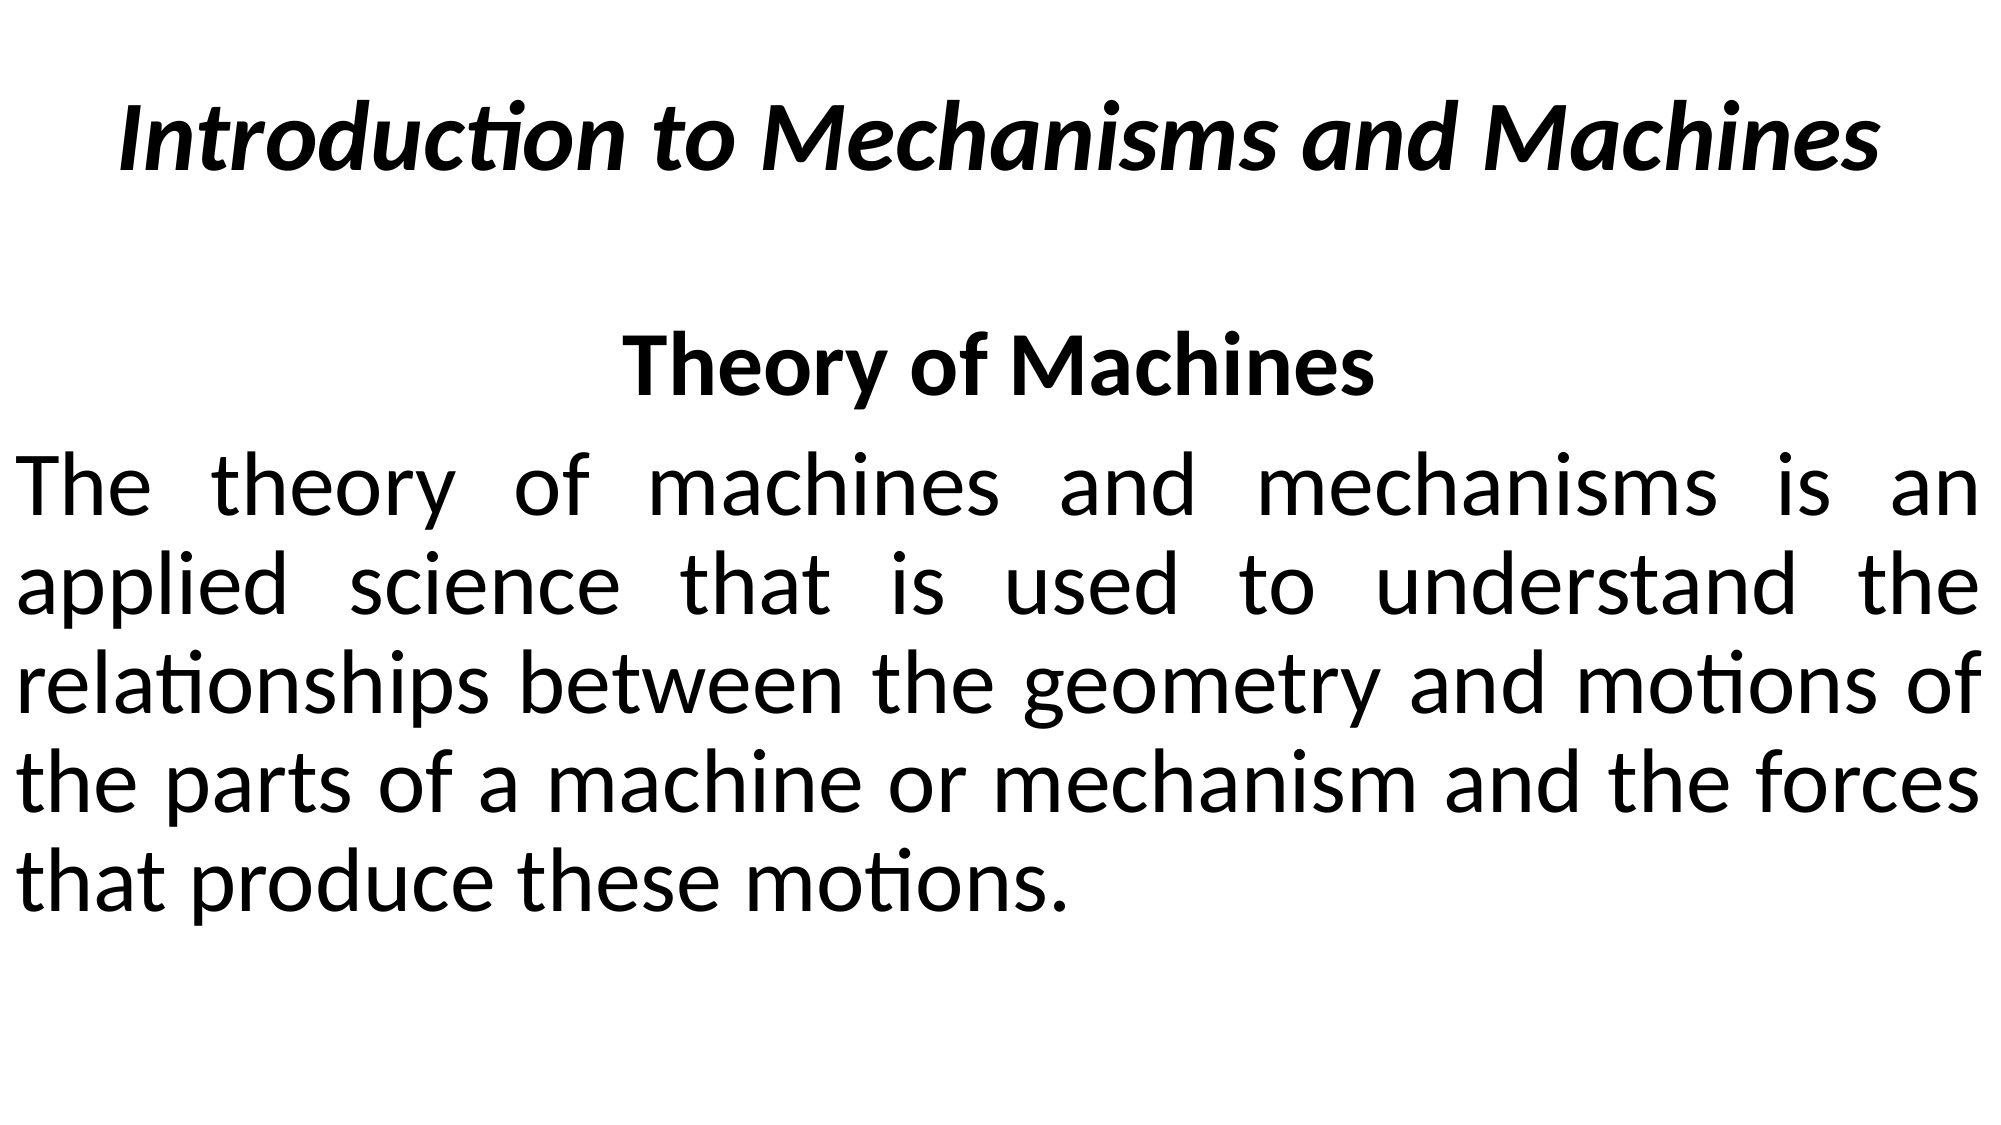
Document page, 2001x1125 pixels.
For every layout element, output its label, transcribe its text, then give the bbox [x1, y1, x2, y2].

subtitle Theory of Machines The theory of machines and mechanisms is an applied science that is used to understand the relationships between the geometry and motions of the parts of a machine or mechanism and the forces that produce these motions. [0, 309, 2000, 1100]
title Introduction to Mechanisms and Machines [0, 0, 2000, 200]
